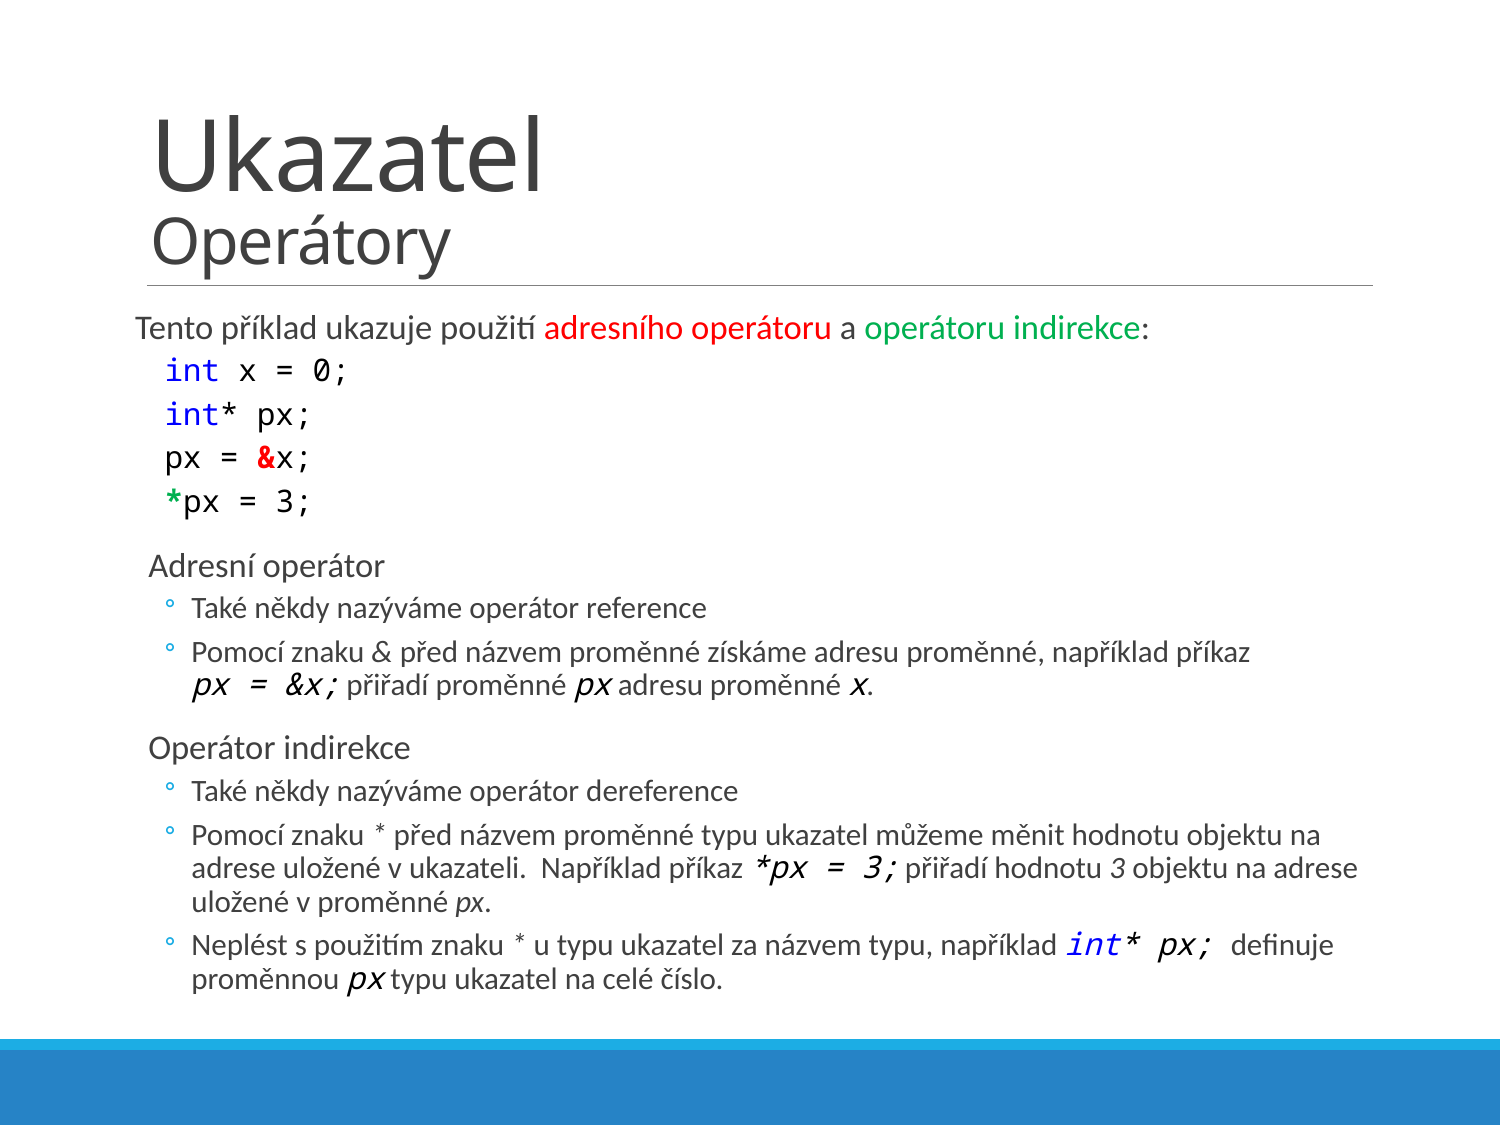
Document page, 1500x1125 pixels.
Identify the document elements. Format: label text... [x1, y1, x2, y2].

list Tento příklad ukazuje použití adresního operátoru a operátoru indirekce: int x = 0; int* px; px = &x; *px = 3; Adresní operátor Také někdy nazýváme operátor reference Pomocí znaku & před názvem proměnné získáme adresu proměnné, například příkaz px = &x; přiřadí proměnné px adresu proměnné x. Operátor indirekce Také někdy nazýváme operátor dereference Pomocí znaku * před názvem proměnné typu ukazatel můžeme měnit hodnotu objektu na adrese uložené v ukazateli. Například příkaz *px = 3; přiřadí hodnotu 3 objektu na adrese uložené v proměnné px. Neplést s použitím znaku * u typu ukazatel za názvem typu, například int* px; definuje proměnnou px typu ukazatel na celé číslo. [135, 302, 1373, 1012]
title Ukazatel Operátory [135, 47, 1373, 285]
